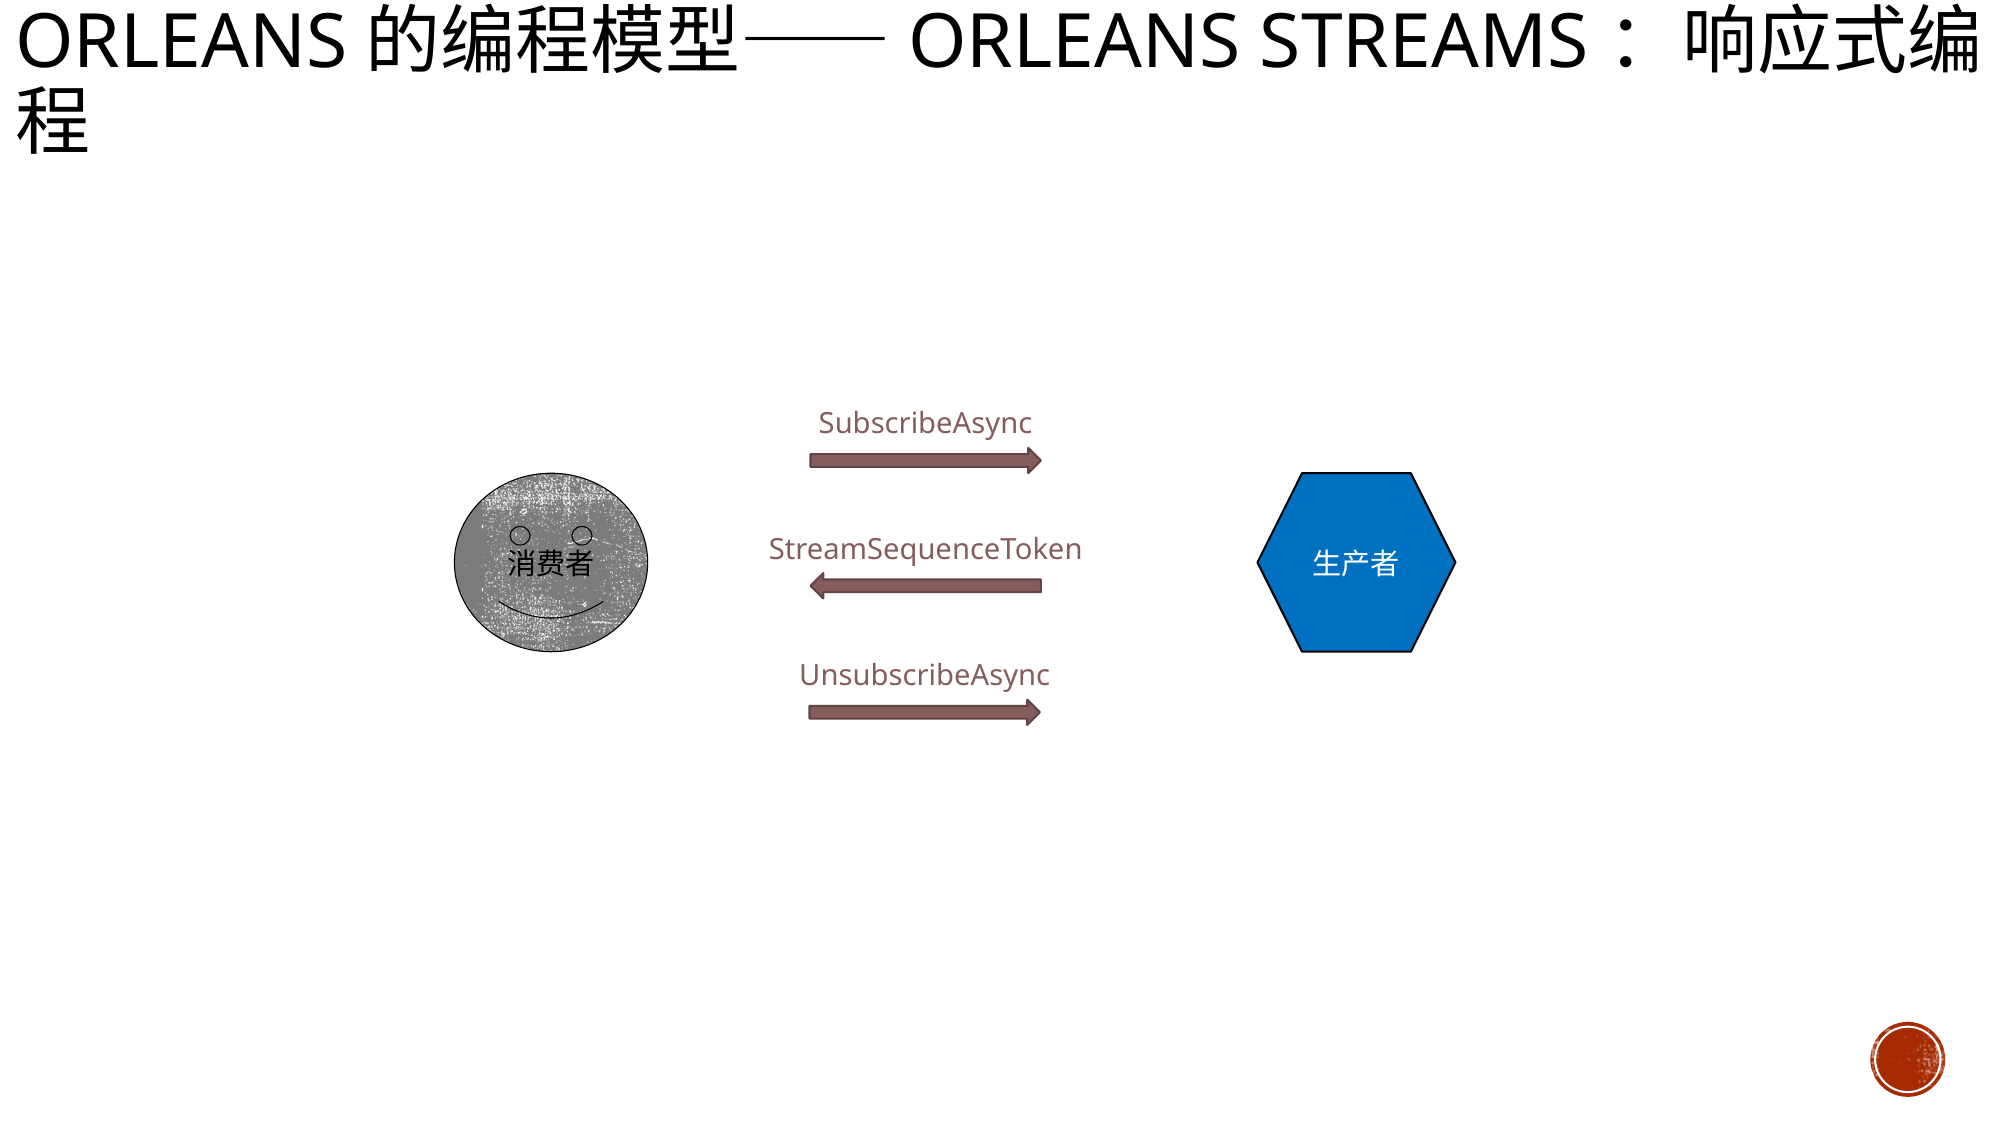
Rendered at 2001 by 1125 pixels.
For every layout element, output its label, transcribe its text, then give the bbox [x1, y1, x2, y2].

text_box 消费者 [453, 472, 649, 653]
text_box [809, 573, 1042, 600]
text_box StreamSequenceToken [754, 522, 1098, 573]
text_box SubscribeAsync [803, 397, 1048, 448]
text_box [809, 448, 1042, 475]
text_box Orleans的编程模型——Orleans Streams：响应式编程 [0, 33, 2000, 133]
text_box UnsubscribeAsync [784, 649, 1066, 699]
text_box 生产者 [1256, 472, 1457, 653]
text_box [808, 699, 1041, 726]
